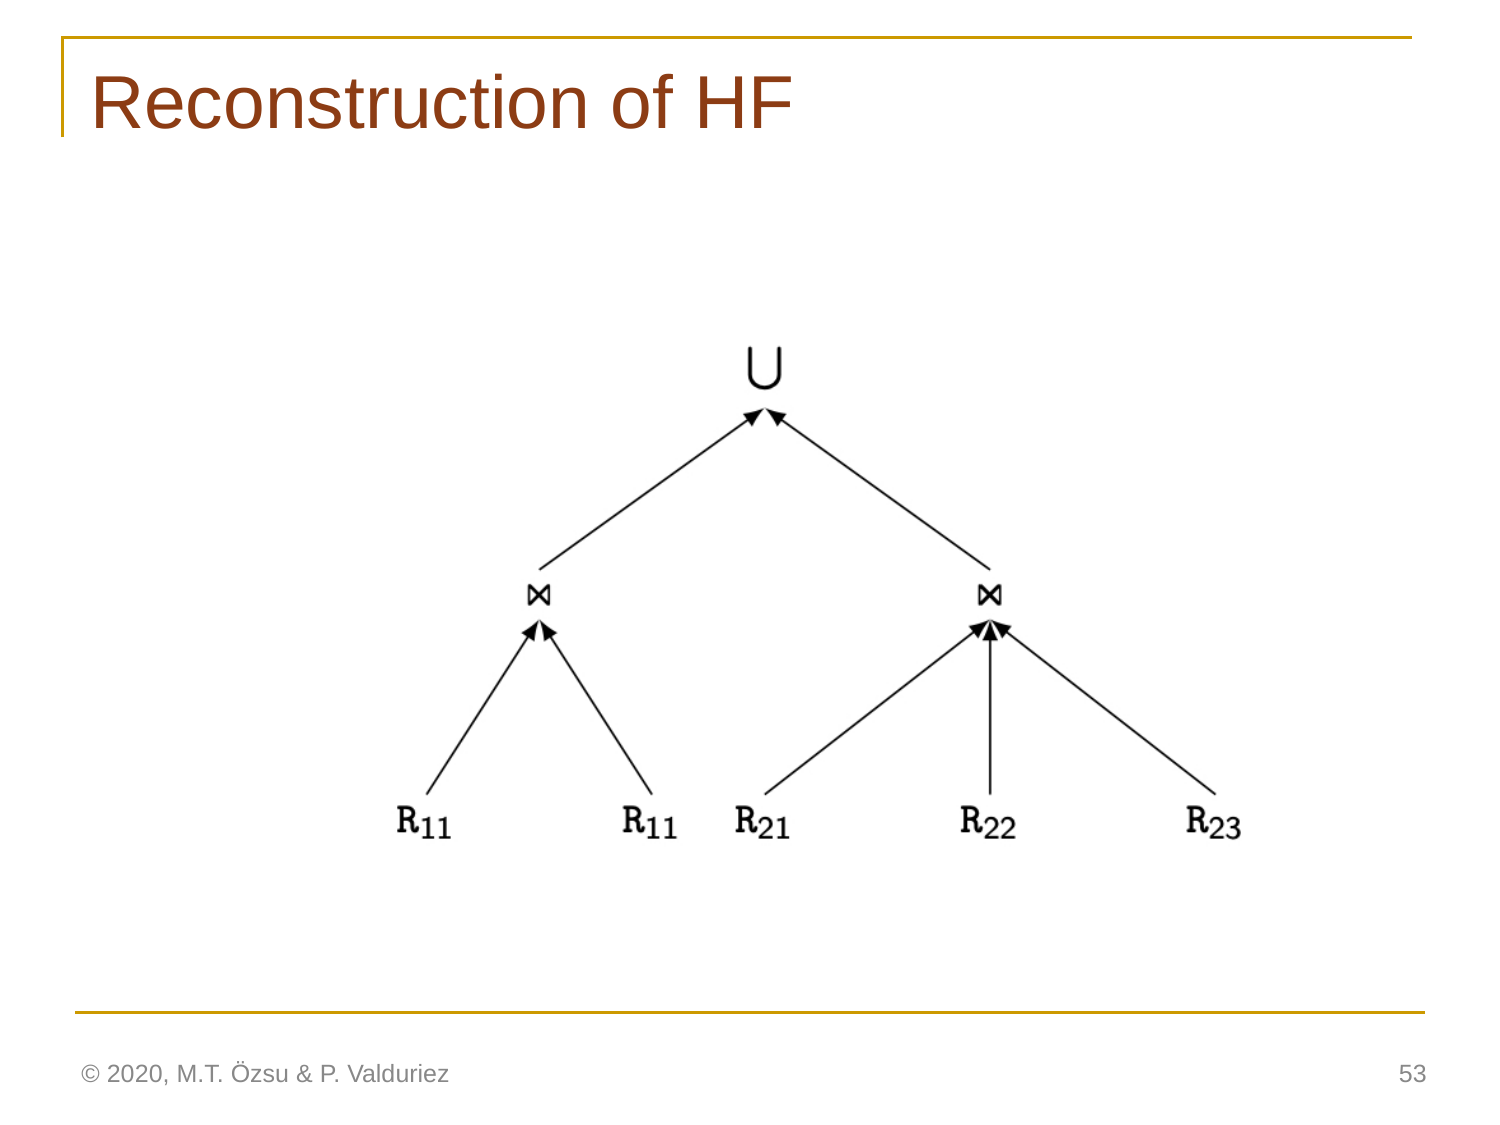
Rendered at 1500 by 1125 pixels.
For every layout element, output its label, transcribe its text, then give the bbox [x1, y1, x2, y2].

title Reconstruction of HF [75, 45, 1425, 233]
slide_number ‹#› [1104, 1042, 1442, 1103]
footer © 2020, M.T. Özsu & P. Valduriez [66, 1042, 573, 1103]
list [376, 314, 1284, 859]
